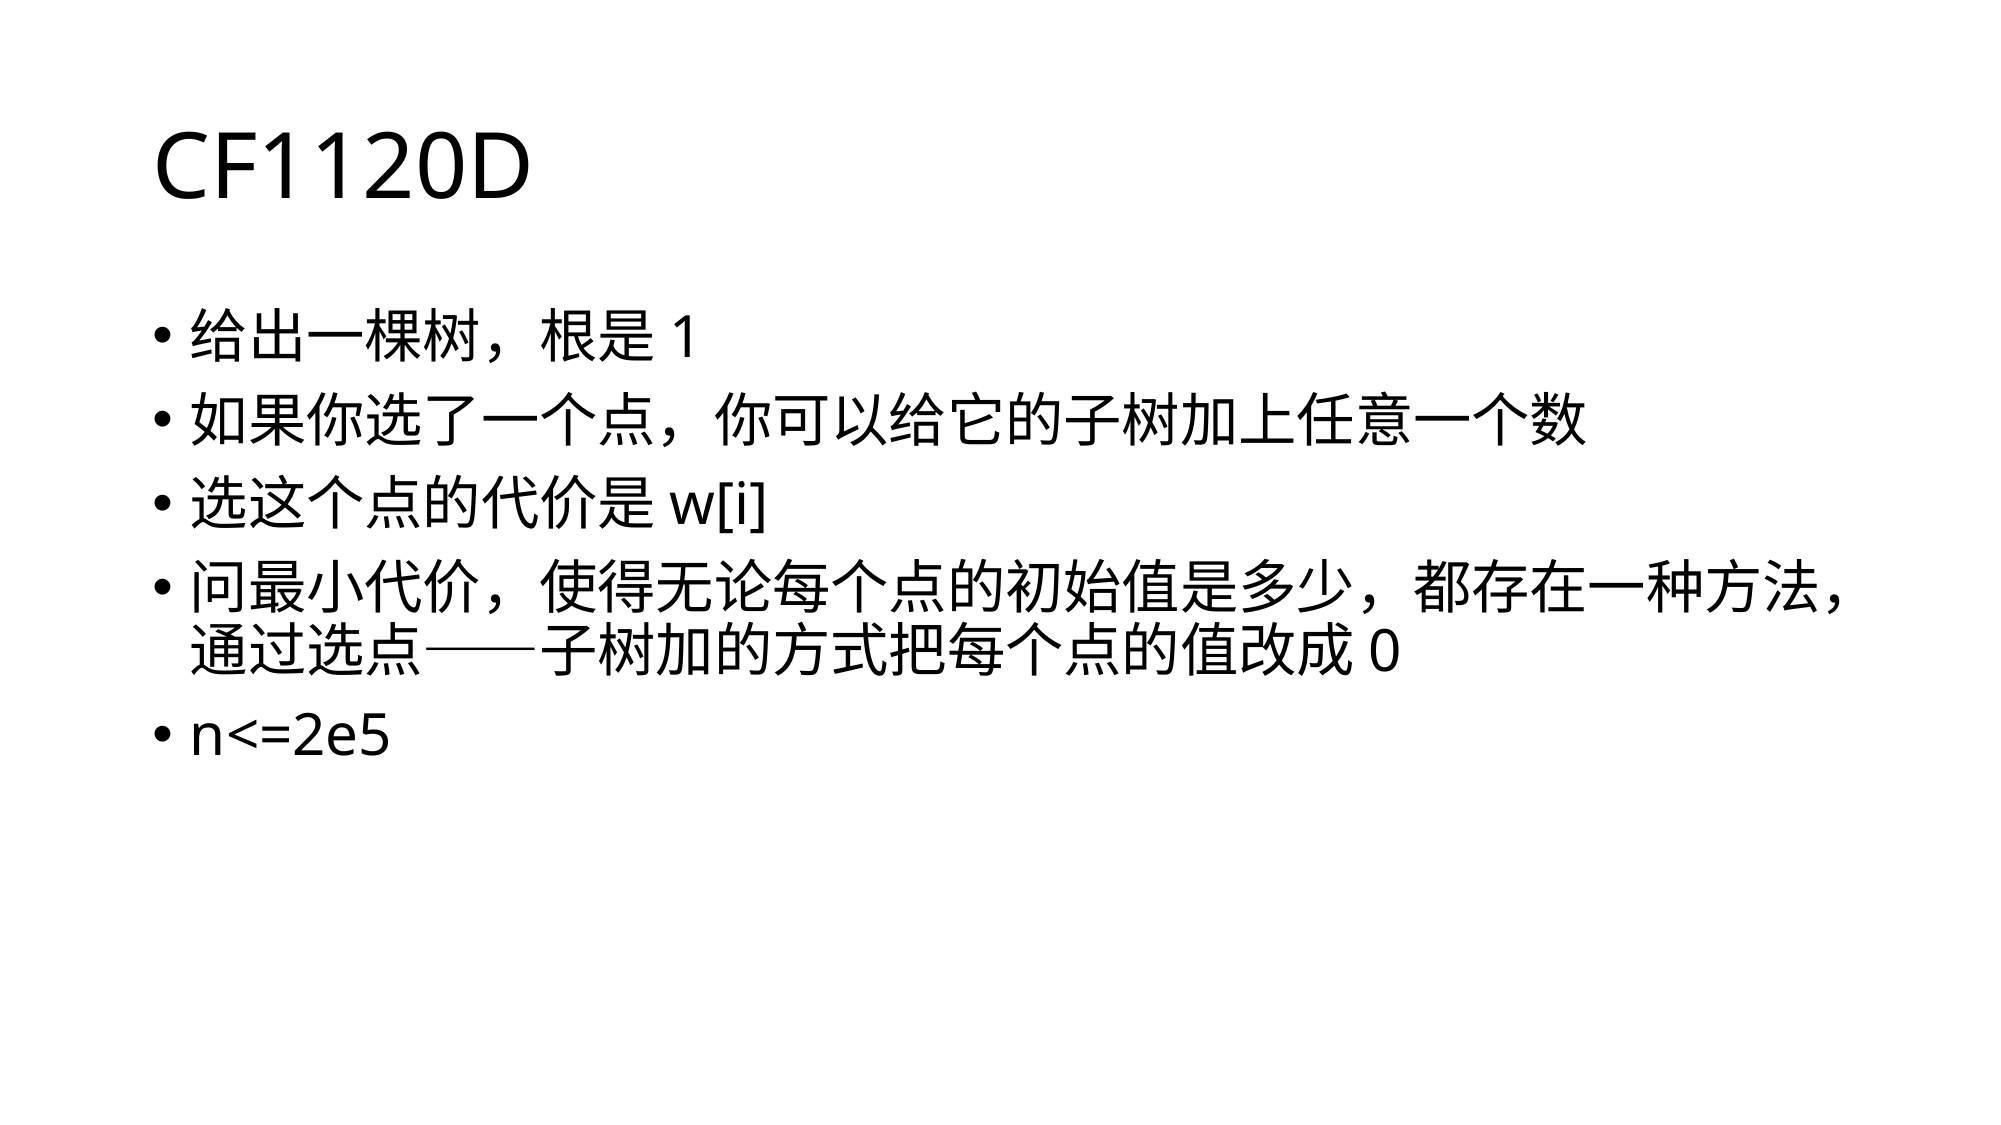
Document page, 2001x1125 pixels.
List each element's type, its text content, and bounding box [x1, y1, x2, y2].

list 给出一棵树，根是1 如果你选了一个点，你可以给它的子树加上任意一个数 选这个点的代价是w[i] 问最小代价，使得无论每个点的初始值是多少，都存在一种方法，通过选点——子树加的方式把每个点的值改成0 n<=2e5 [137, 299, 1863, 1014]
title CF1120D [137, 59, 1863, 278]
